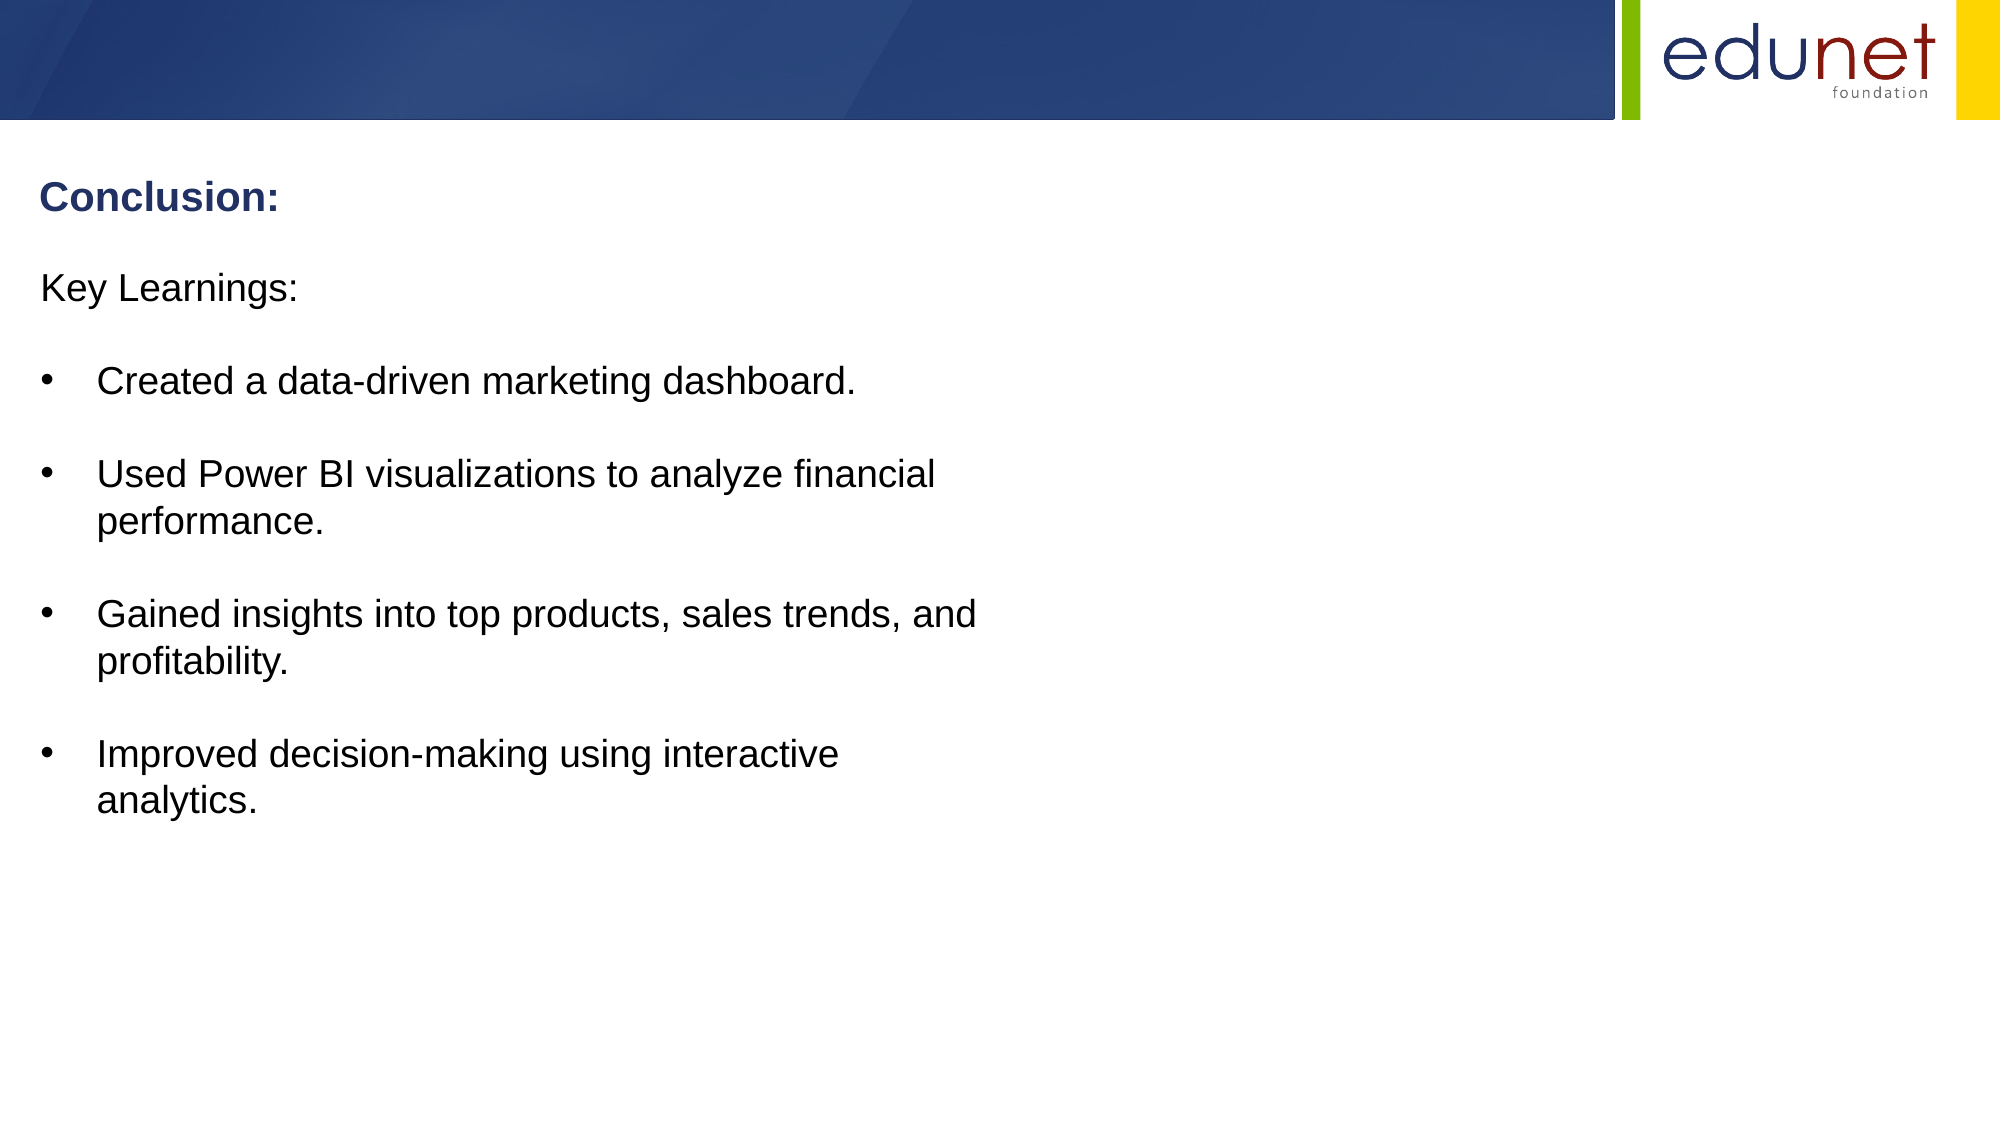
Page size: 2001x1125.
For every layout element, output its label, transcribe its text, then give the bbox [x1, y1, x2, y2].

text_box Key Learnings: Created a data-driven marketing dashboard. Used Power BI visualizations to analyze financial performance. Gained insights into top products, sales trends, and profitability. Improved decision-making using interactive analytics. [25, 255, 1026, 830]
text_box Conclusion: [24, 162, 1026, 227]
picture [1652, 12, 1948, 108]
